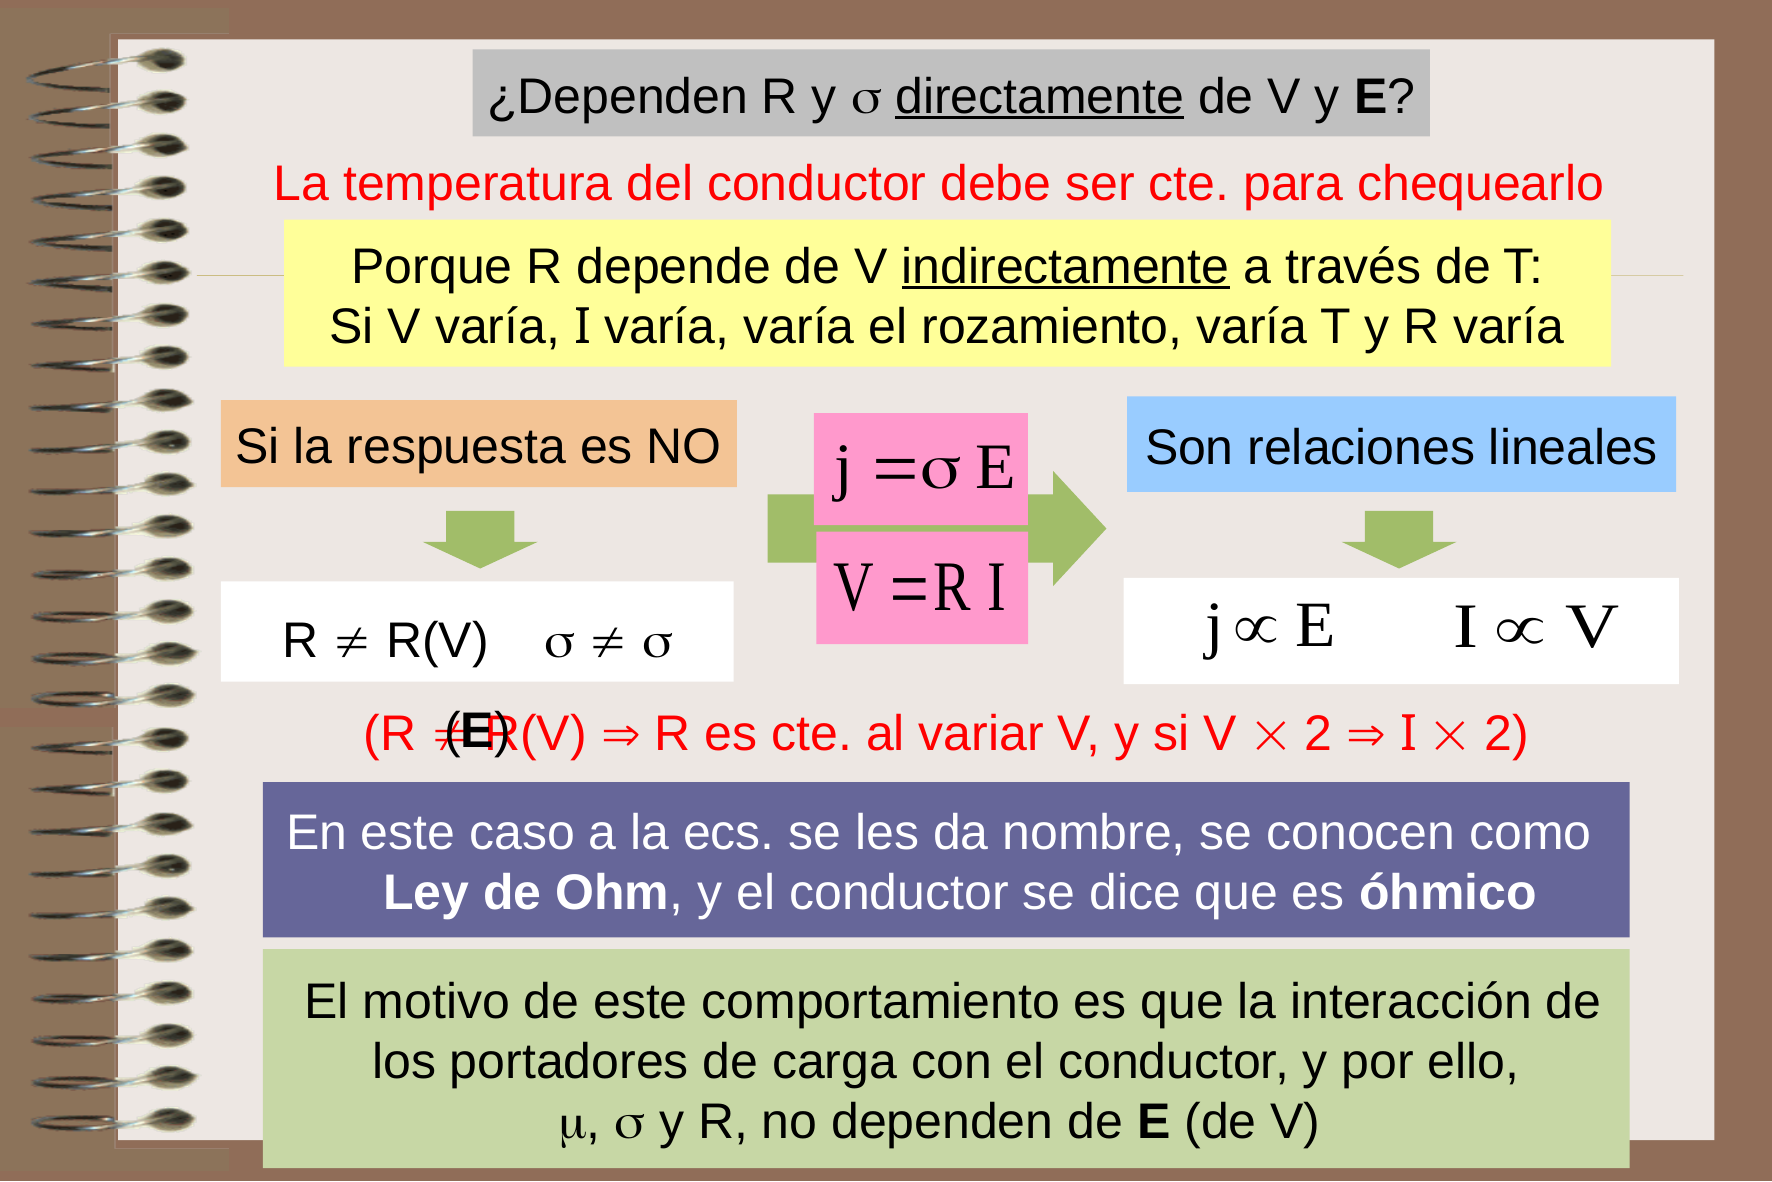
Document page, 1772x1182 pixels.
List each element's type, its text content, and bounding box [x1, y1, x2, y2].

text_box [1035, 470, 1107, 587]
picture [0, 8, 229, 708]
text_box Si la respuesta es NO [220, 400, 737, 488]
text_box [1123, 510, 1680, 685]
text_box (R  R(V)  R es cte. al variar V, y si V  2  I  2) [290, 686, 1603, 774]
text_box La temperatura del conductor debe ser cte. para chequearlo [254, 136, 1639, 224]
text_box ¿Dependen R y  directamente de V y E? [472, 49, 1430, 136]
text_box En este caso a la ecs. se les da nombre, se conocen como Ley de Ohm, y el conductor se dice que es óhmico [262, 782, 1630, 938]
text_box Porque R depende de V indirectamente a través de T: Si V varía, I varía, varía el rozamiento, varía T y R varía [284, 219, 1612, 367]
text_box El motivo de este comportamiento es que la interacción de los portadores de carga con el conductor, y por ello, ,  y R, no dependen de E (de V) [262, 949, 1630, 1169]
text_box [813, 412, 1031, 645]
text_box [767, 494, 808, 563]
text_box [220, 510, 734, 682]
picture [0, 727, 229, 1171]
text_box Son relaciones lineales [1127, 396, 1677, 492]
